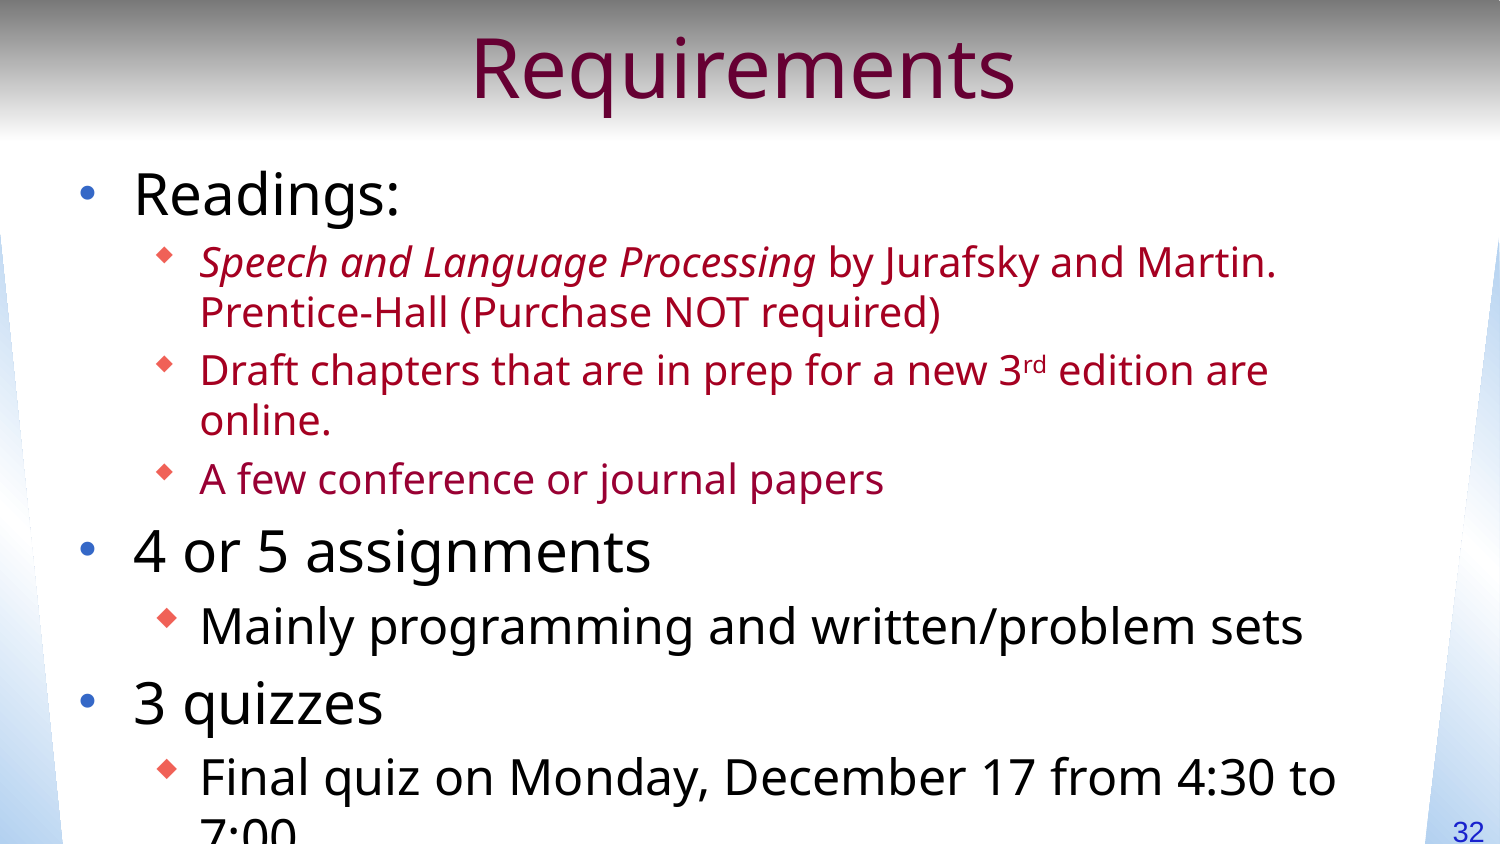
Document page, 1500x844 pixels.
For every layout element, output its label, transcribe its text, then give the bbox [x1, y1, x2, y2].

slide_number 32 [1424, 806, 1500, 844]
title Requirements [12, 0, 1475, 132]
list Readings: Speech and Language Processing by Jurafsky and Martin. Prentice-Hall (Purchase NOT required) Draft chapters that are in prep for a new 3rd edition are online. A few conference or journal papers 4 or 5 assignments Mainly programming and written/problem sets 3 quizzes Final quiz on Monday, December 17 from 4:30 to 7:00 [62, 150, 1413, 797]
